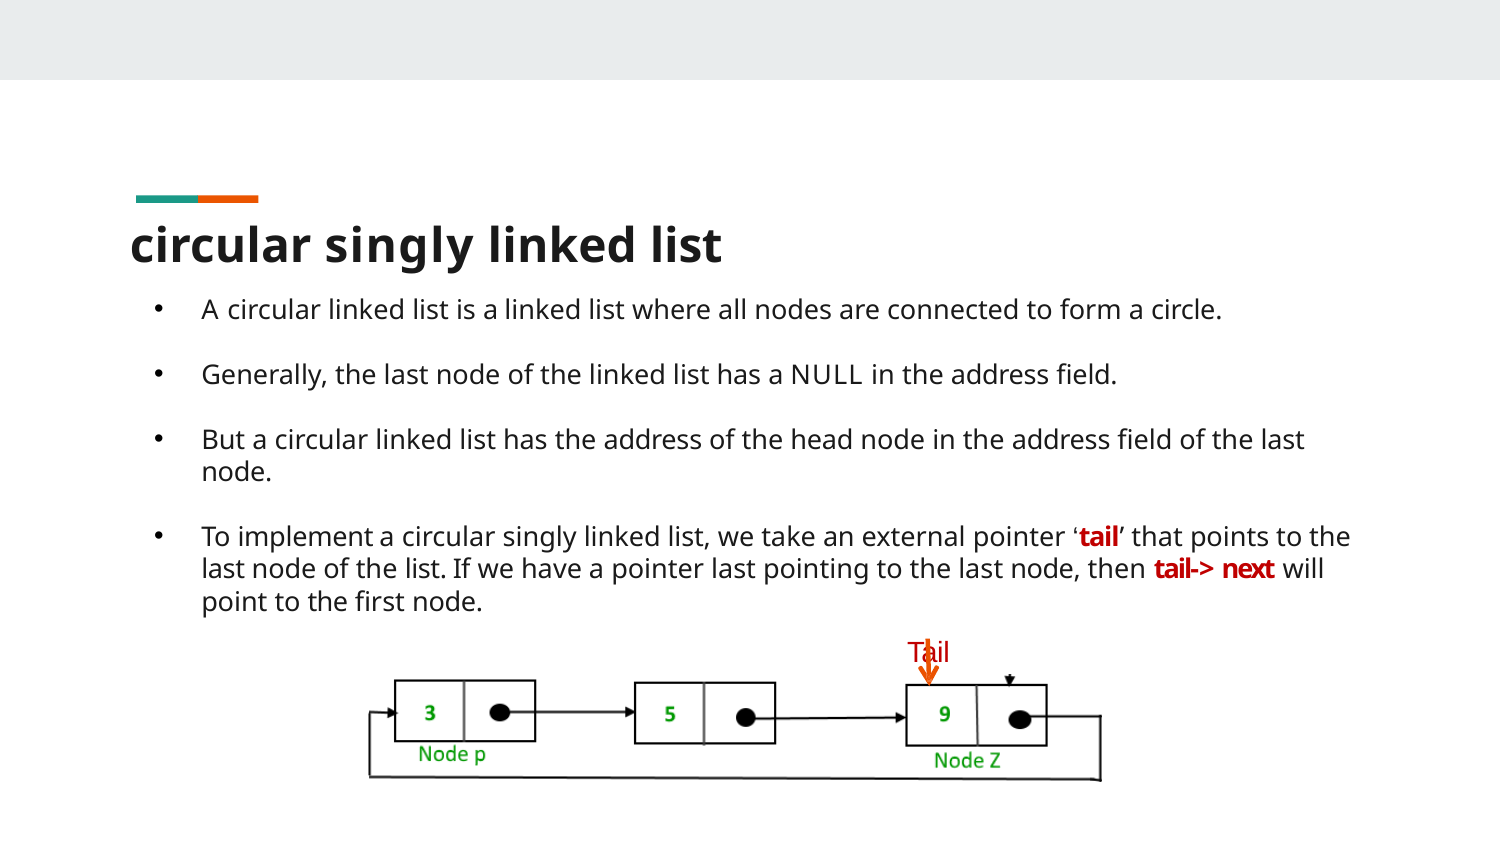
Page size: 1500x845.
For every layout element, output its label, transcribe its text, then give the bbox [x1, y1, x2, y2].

title circular singly linked list [128, 212, 848, 356]
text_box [368, 638, 1102, 782]
text_box A circular linked list is a linked list where all nodes are connected to form a circle. Generally, the last node of the linked list has a NULL in the address field. But a circular linked list has the address of the head node in the address field of the last node. To implement a circular singly linked list, we take an external pointer ‘tail’ that points to the last node of the list. If we have a pointer last pointing to the last node, then tail-> next will point to the first node. Tail [152, 290, 1373, 669]
